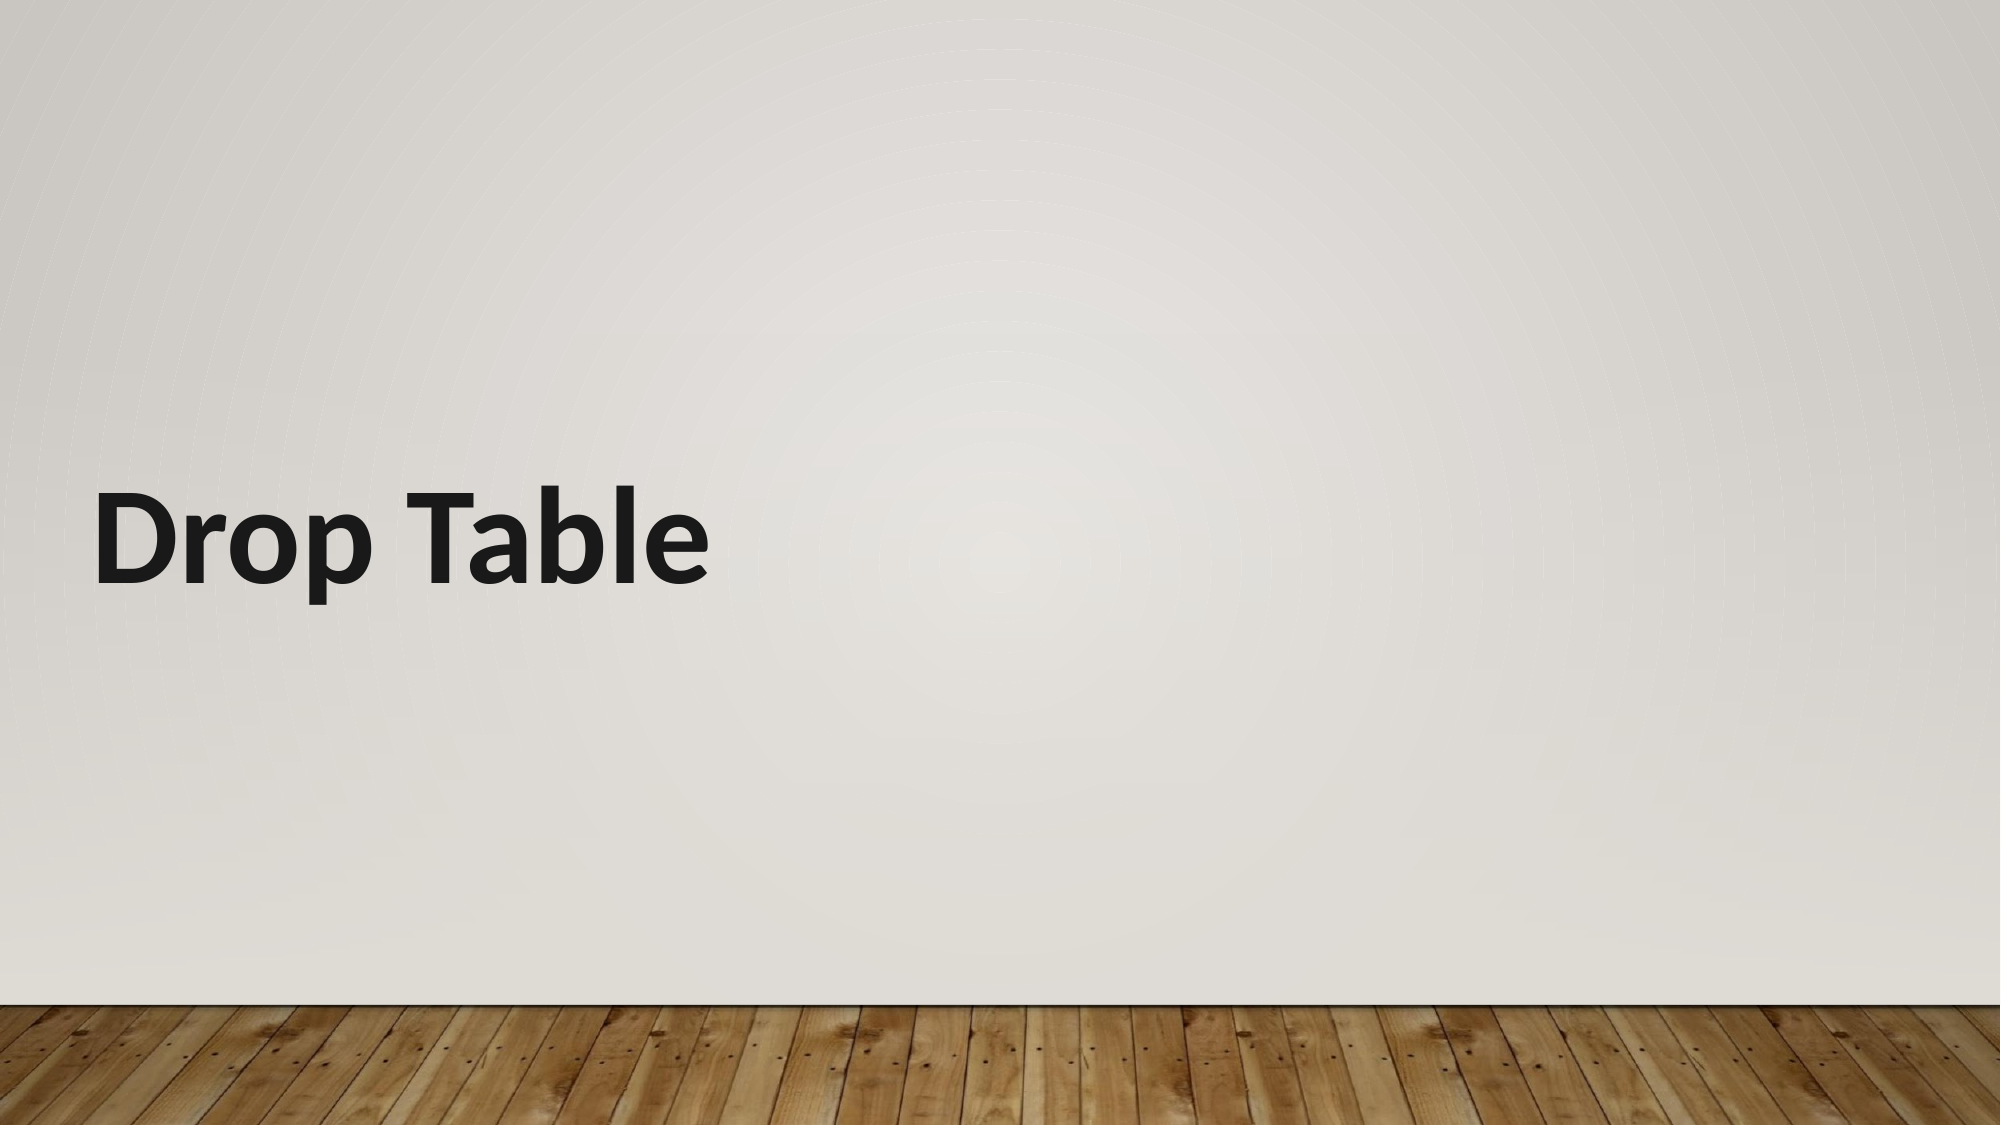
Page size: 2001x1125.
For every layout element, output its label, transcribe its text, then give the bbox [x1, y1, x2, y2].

text_box Drop Table [84, 441, 1138, 620]
picture [0, 1005, 2000, 1125]
